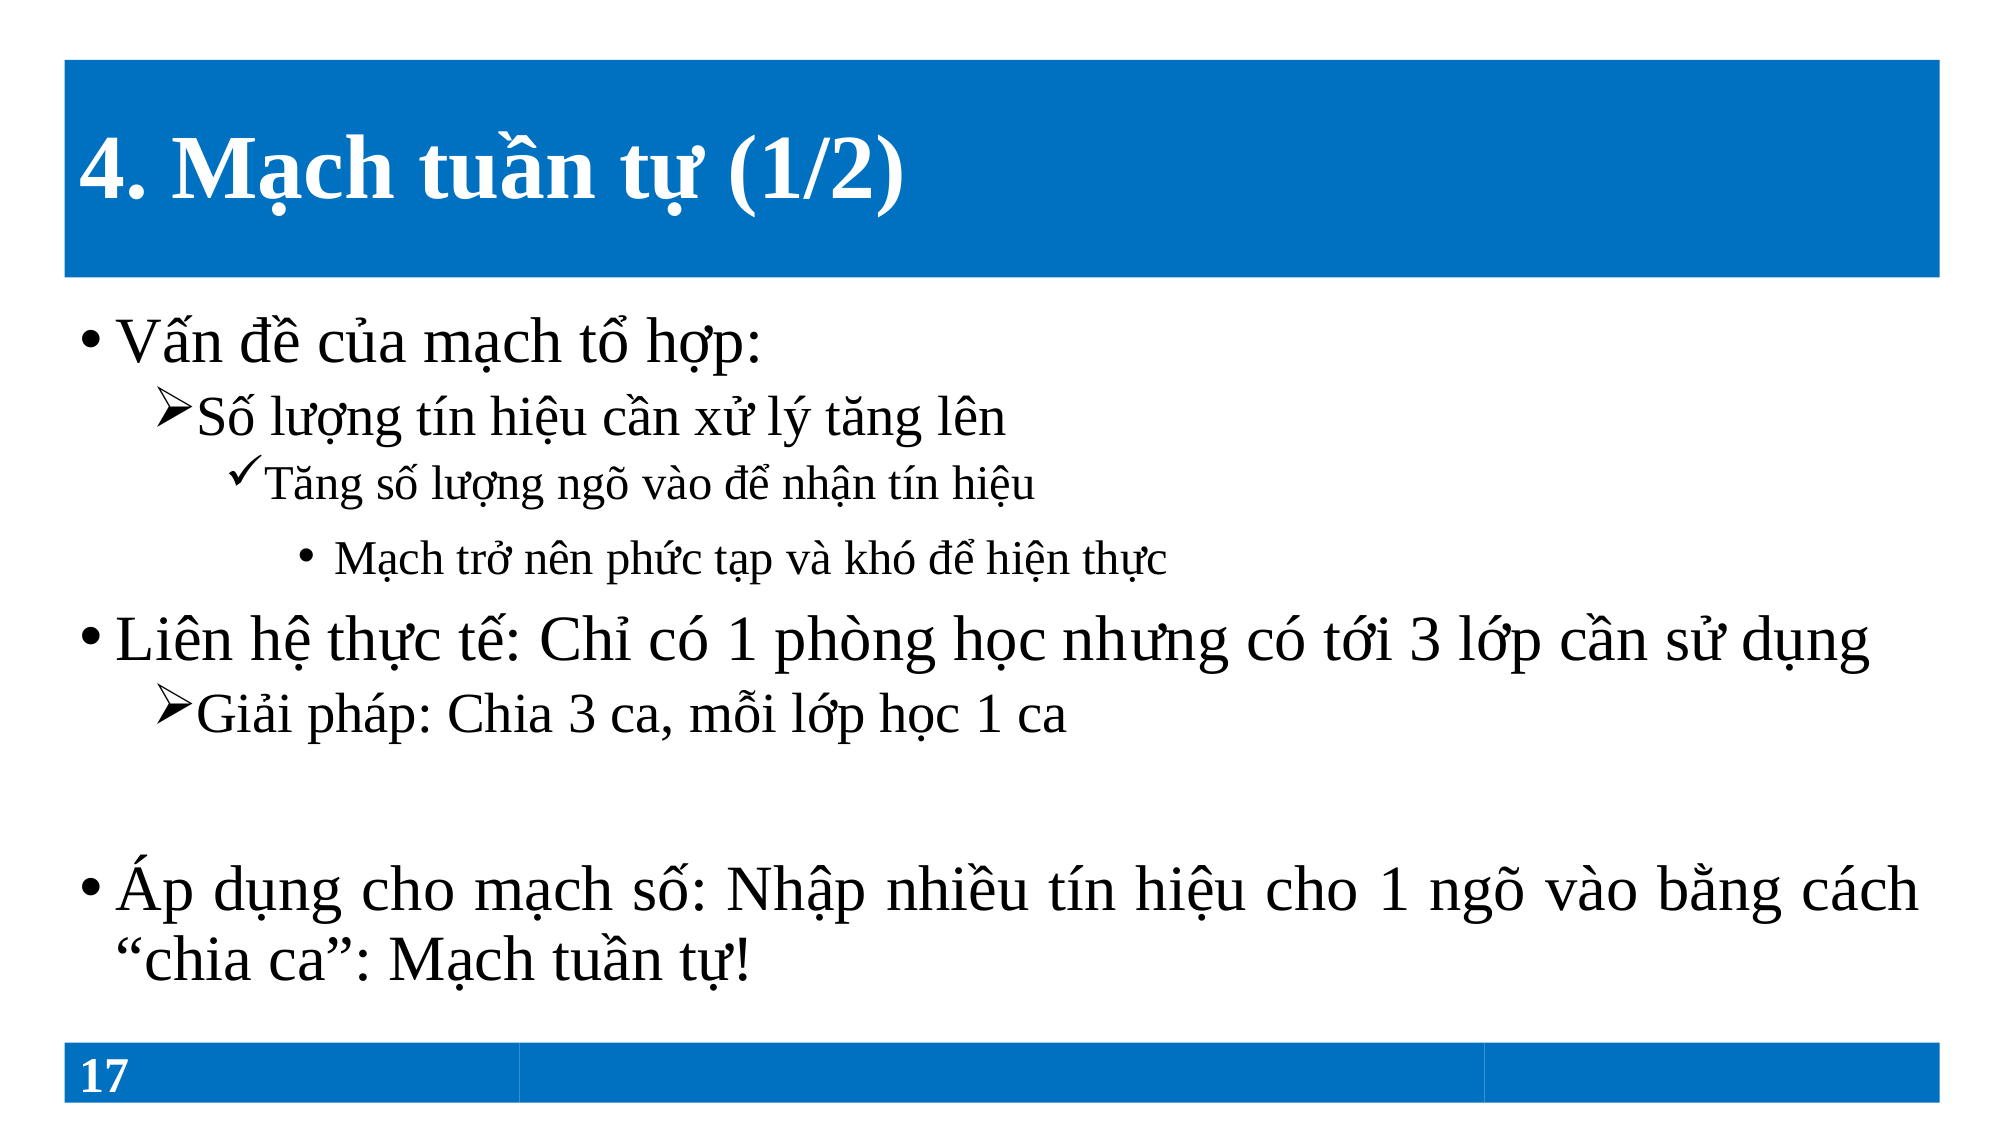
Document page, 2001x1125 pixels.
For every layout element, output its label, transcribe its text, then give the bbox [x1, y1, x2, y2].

title 4. Mạch tuần tự (1/2) [64, 59, 1940, 278]
list Vấn đề của mạch tổ hợp: Số lượng tín hiệu cần xử lý tăng lên Tăng số lượng ngõ vào để nhận tín hiệu Mạch trở nên phức tạp và khó để hiện thực Liên hệ thực tế: Chỉ có 1 phòng học nhưng có tới 3 lớp cần sử dụng Giải pháp: Chia 3 ca, mỗi lớp học 1 ca Áp dụng cho mạch số: Nhập nhiều tín hiệu cho 1 ngõ vào bằng cách “chia ca”: Mạch tuần tự! [64, 299, 1940, 1014]
slide_number 17 [64, 1042, 520, 1103]
